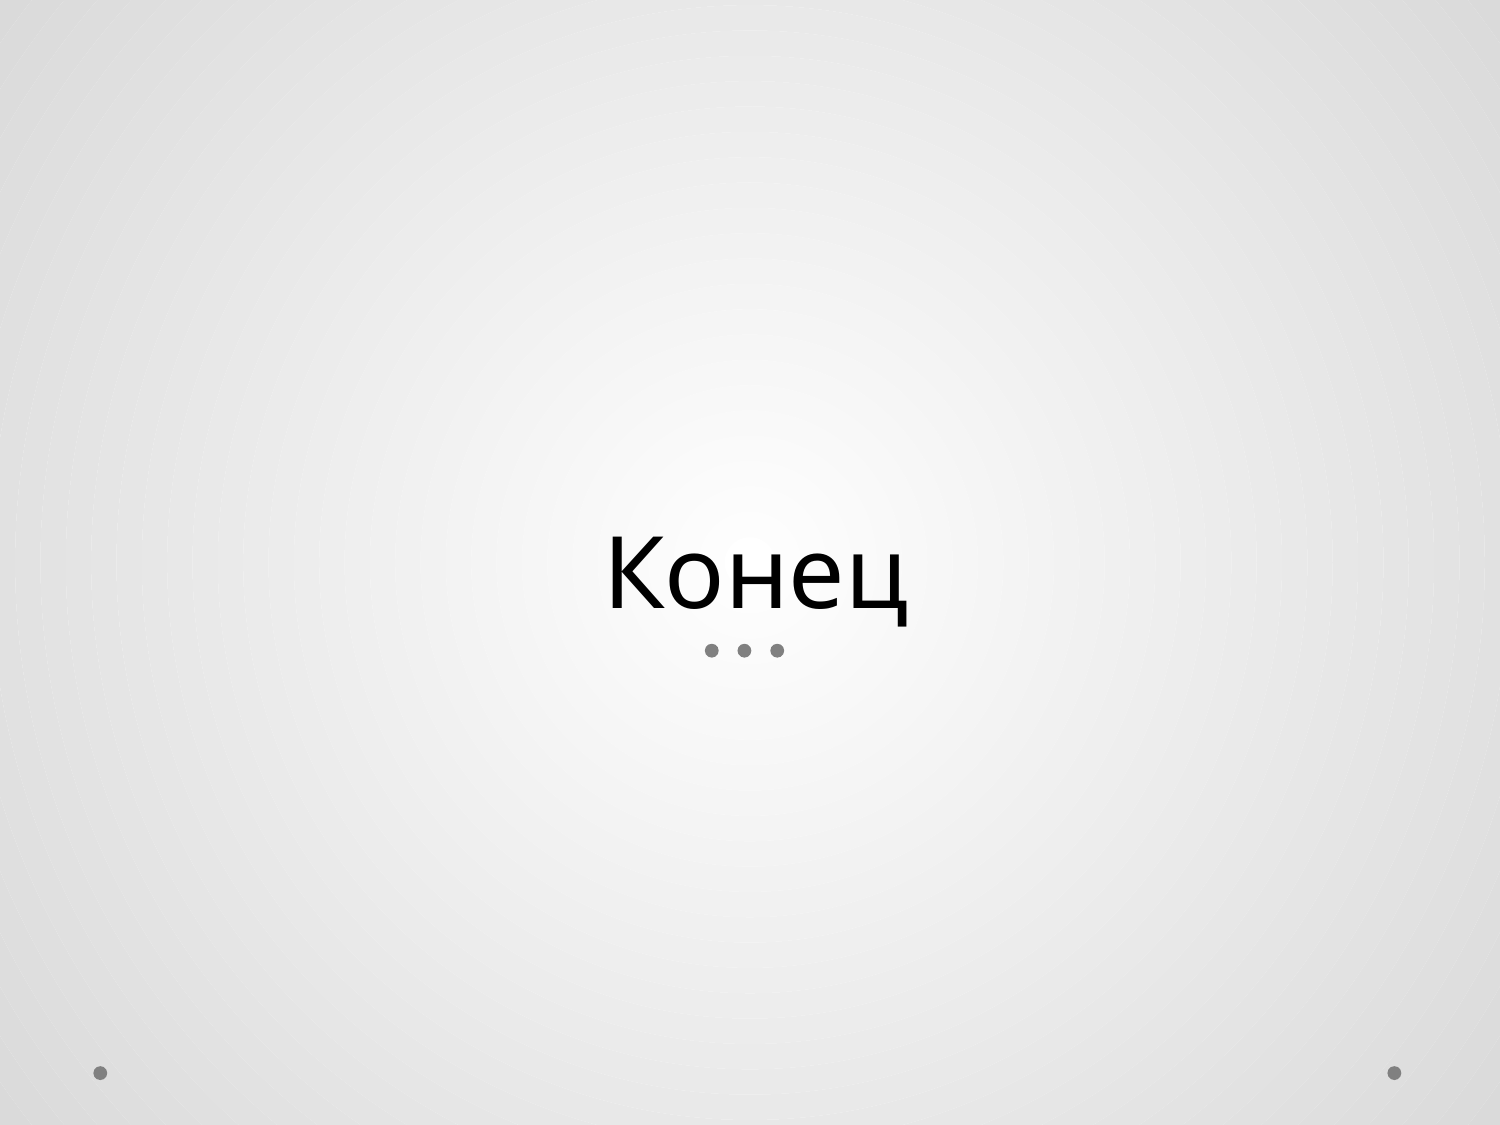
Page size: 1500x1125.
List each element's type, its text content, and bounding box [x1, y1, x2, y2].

title Конец [118, 224, 1394, 636]
